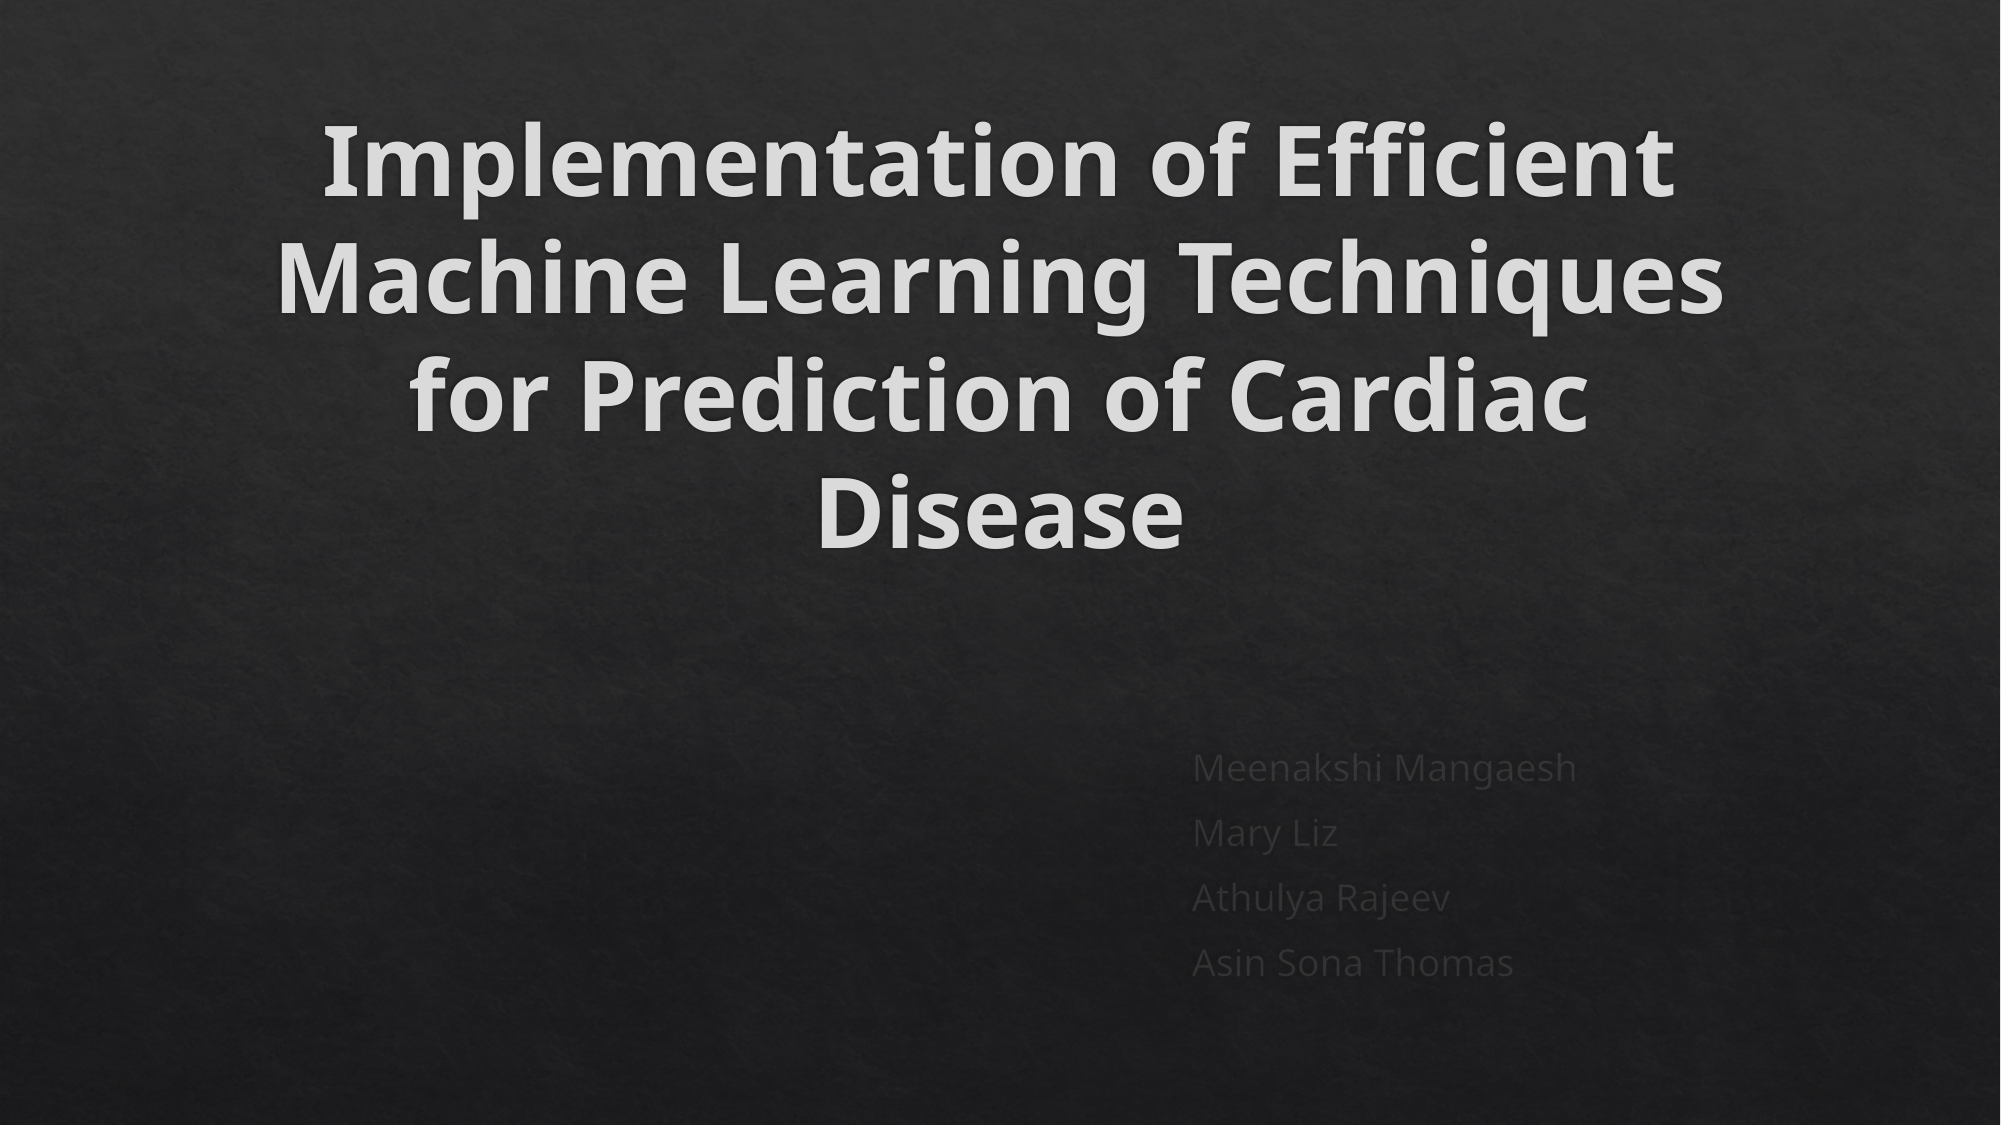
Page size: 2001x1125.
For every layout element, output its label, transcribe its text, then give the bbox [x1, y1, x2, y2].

subtitle Meenakshi Mangaesh Mary Liz Athulya Rajeev Asin Sona Thomas [1176, 736, 1943, 1078]
title Implementation of Efficient Machine Learning Techniques for Prediction of Cardiac Disease [249, 83, 1750, 576]
